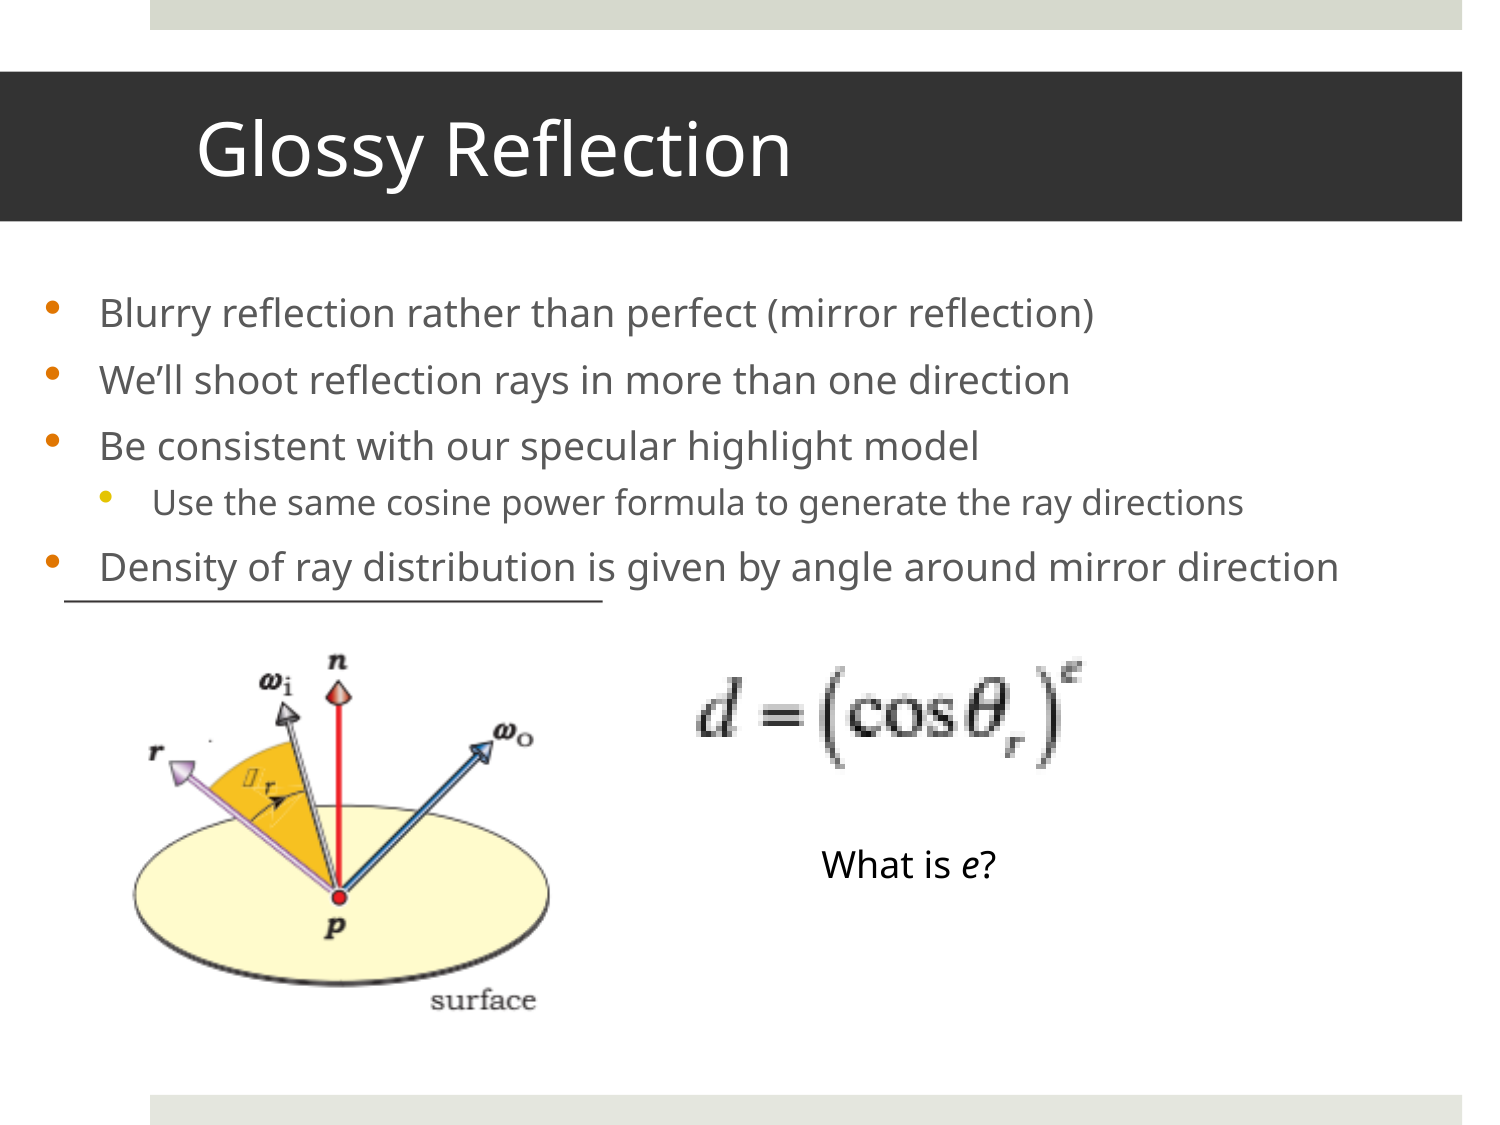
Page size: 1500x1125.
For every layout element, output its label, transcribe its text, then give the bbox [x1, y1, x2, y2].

text_box What is e? [806, 833, 1378, 893]
title Glossy Reflection [0, 71, 1463, 222]
picture [63, 599, 604, 1079]
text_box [685, 628, 1093, 777]
list Blurry reflection rather than perfect (mirror reflection) We’ll shoot reflection rays in more than one direction Be consistent with our specular highlight model Use the same cosine power formula to generate the ray directions Density of ray distribution is given by angle around mirror direction [31, 280, 1463, 600]
